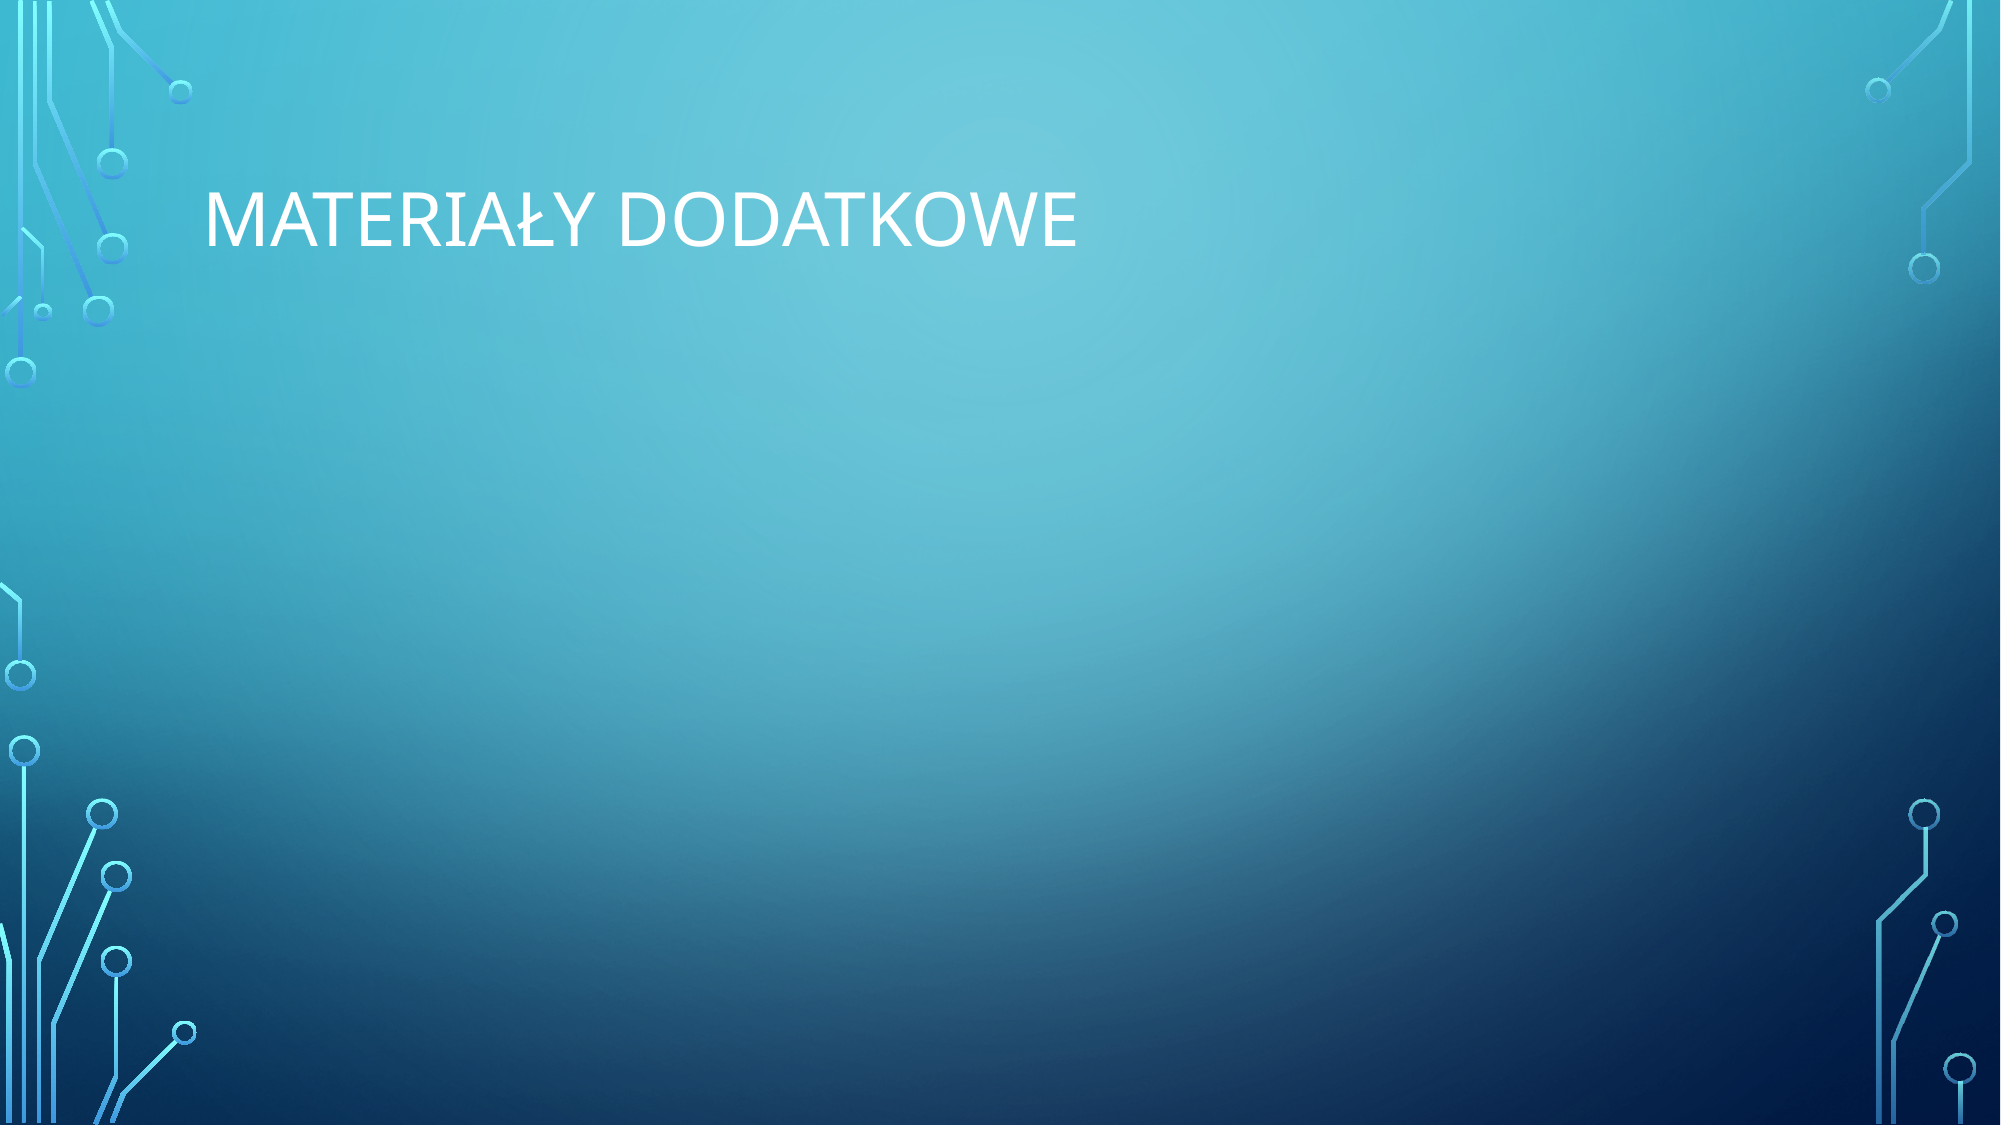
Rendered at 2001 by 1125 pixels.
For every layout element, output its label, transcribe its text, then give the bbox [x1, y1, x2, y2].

title Materiały dodatkowe [187, 101, 1813, 344]
